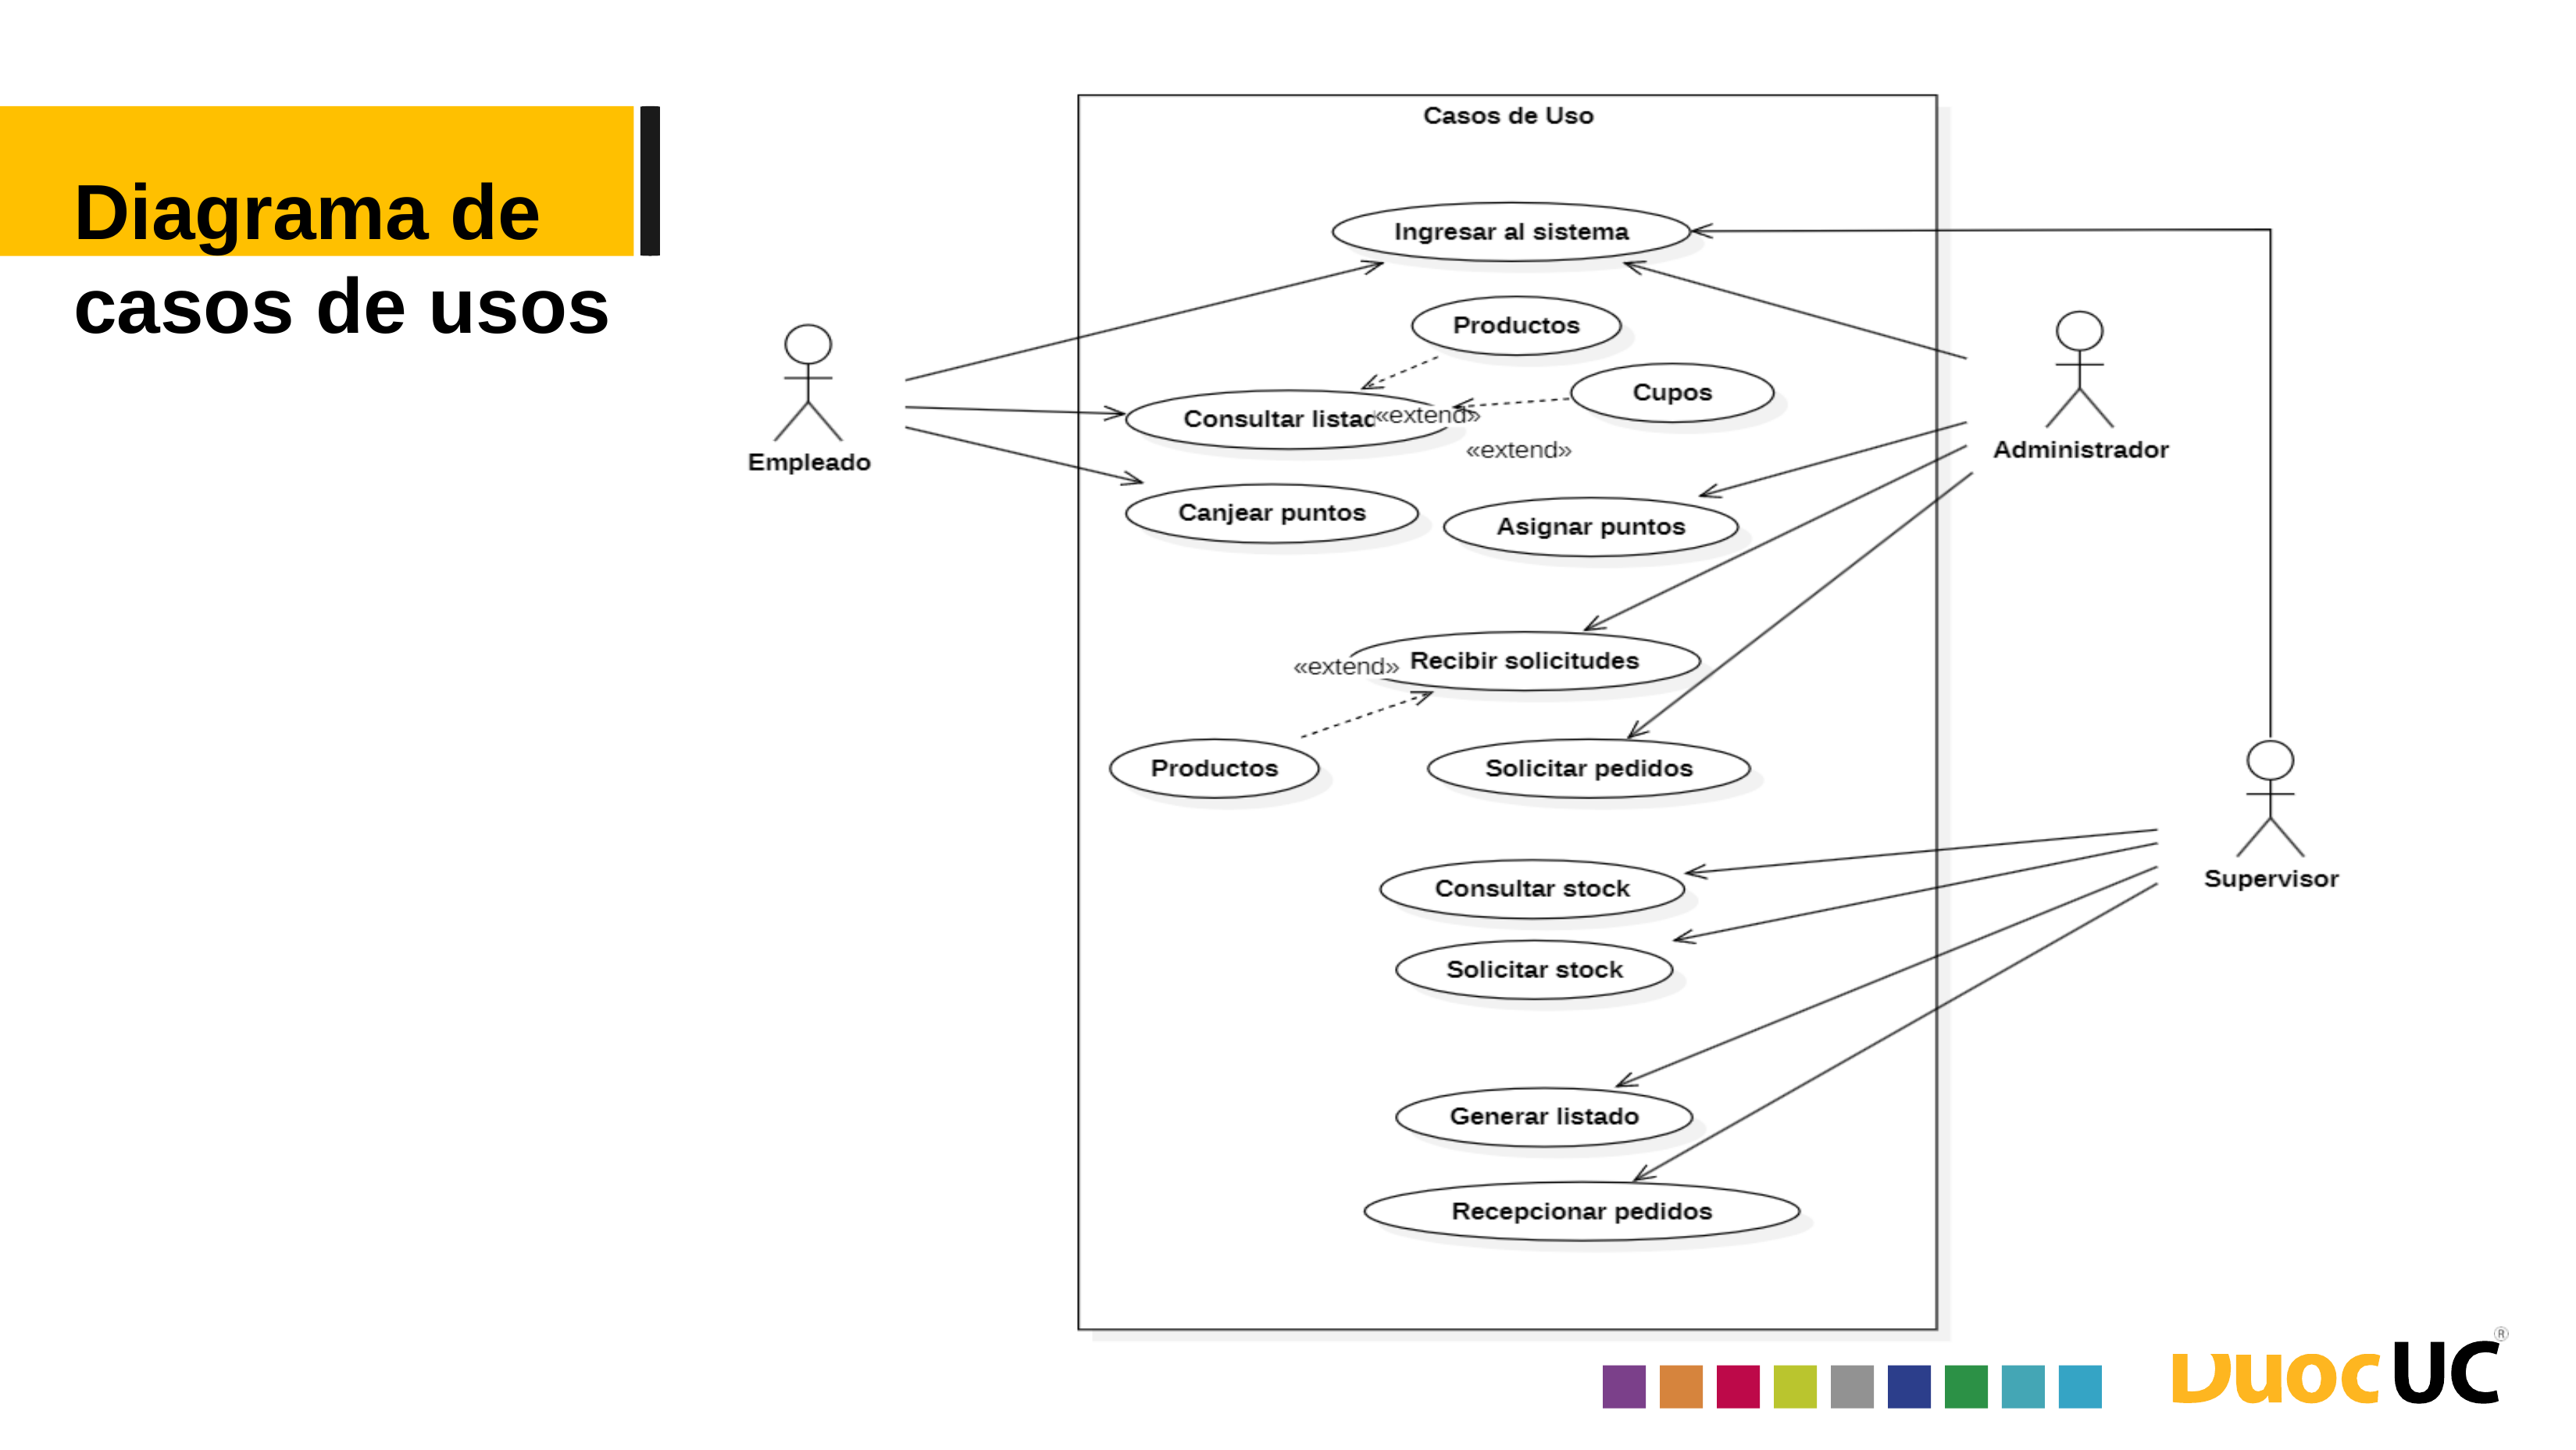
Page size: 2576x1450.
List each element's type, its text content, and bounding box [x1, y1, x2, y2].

picture [2494, 1327, 2509, 1341]
picture [745, 43, 2391, 1354]
list Diagrama de casos de usos [73, 161, 630, 991]
